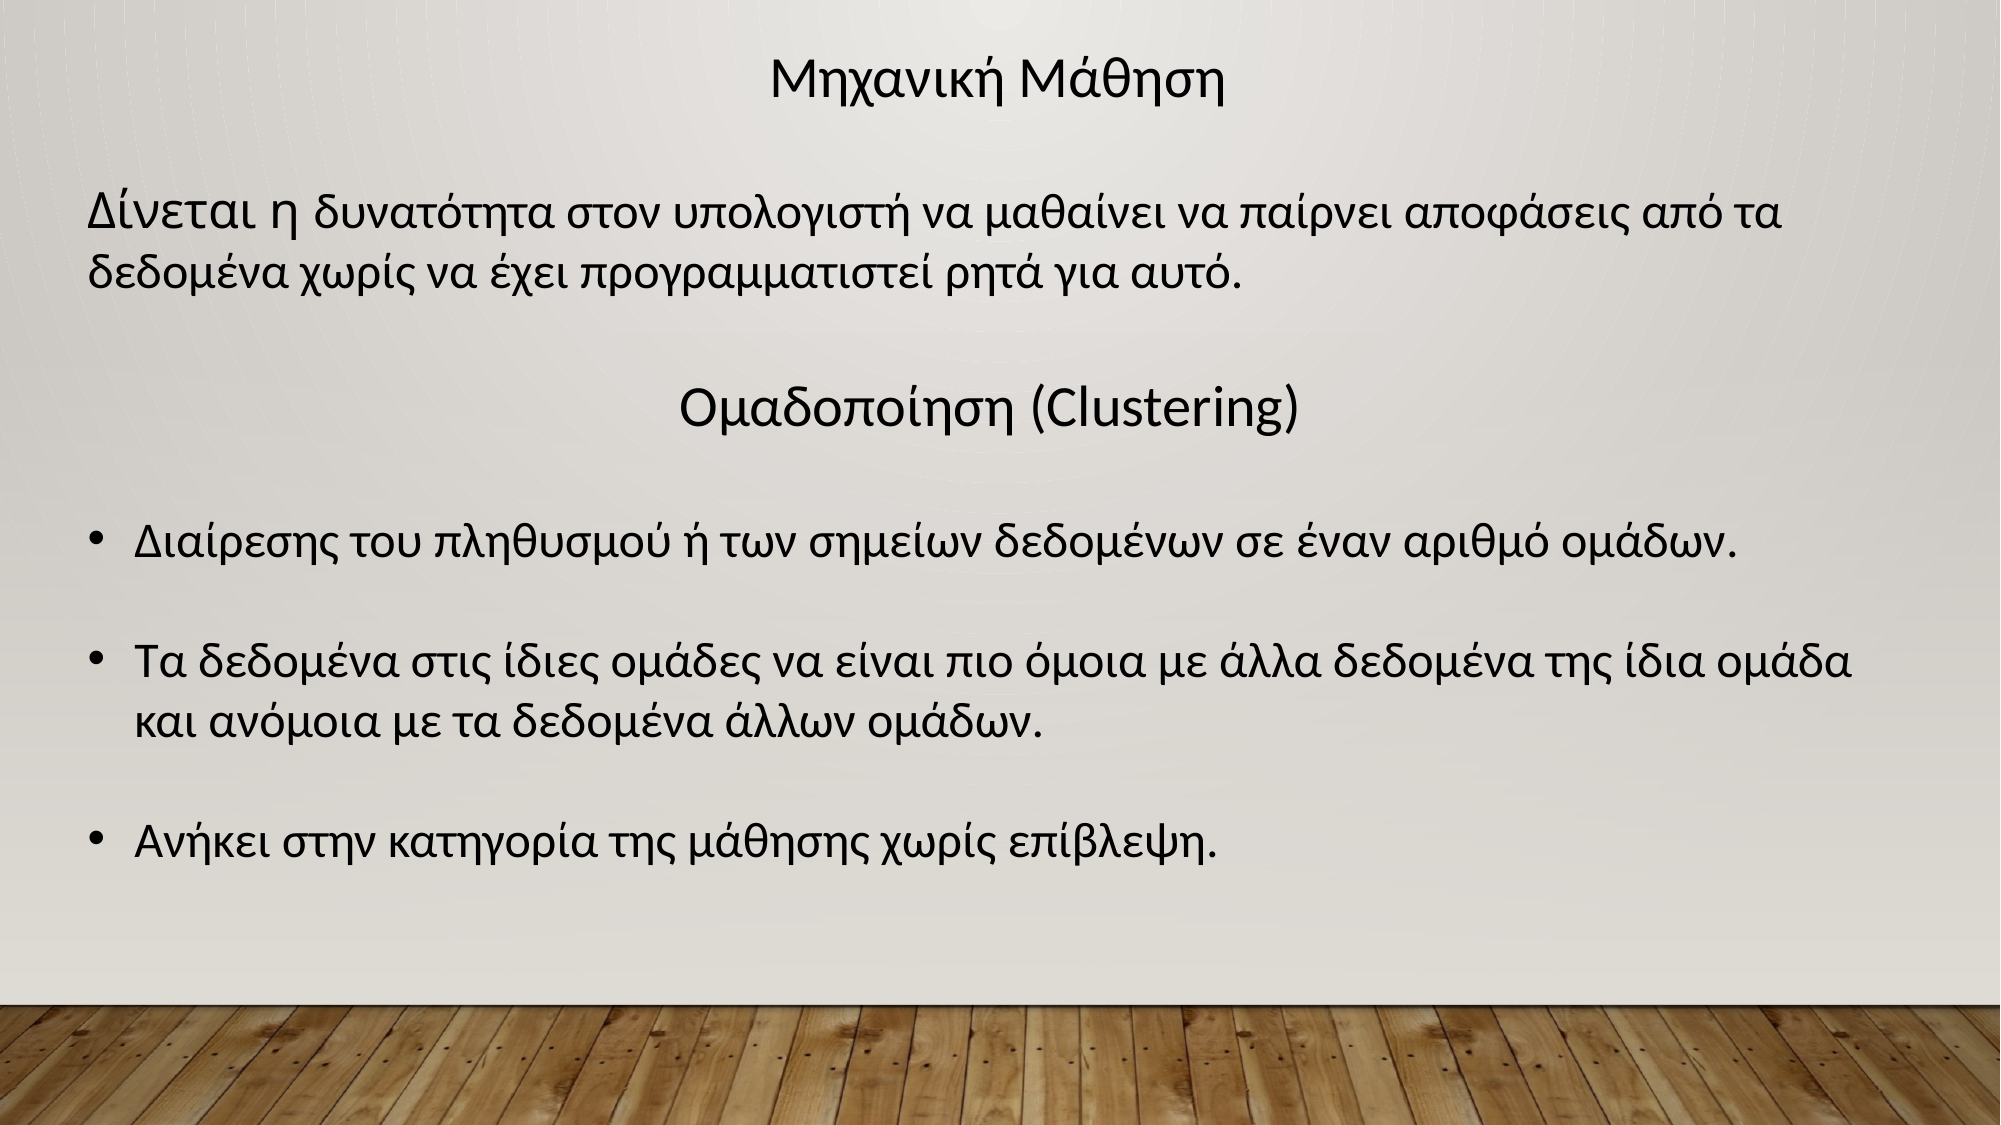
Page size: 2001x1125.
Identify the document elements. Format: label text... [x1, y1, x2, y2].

text_box Δίνεται η δυνατότητα στον υπολογιστή να μαθαίνει να παίρνει αποφάσεις από τα δεδομένα χωρίς να έχει προγραμματιστεί ρητά για αυτό. [72, 170, 1878, 306]
text_box Ομαδοποίηση (Clustering) [664, 360, 1335, 446]
picture [0, 1005, 2000, 1125]
text_box Μηχανική Μάθηση [754, 31, 1246, 117]
text_box Διαίρεσης του πληθυσμού ή των σημείων δεδομένων σε έναν αριθμό ομάδων. Τα δεδομένα στις ίδιες ομάδες να είναι πιο όμοια με άλλα δεδομένα της ίδια ομάδα και ανόμοια με τα δεδομένα άλλων ομάδων. Ανήκει στην κατηγορία της μάθησης χωρίς επίβλεψη. [72, 499, 1928, 920]
